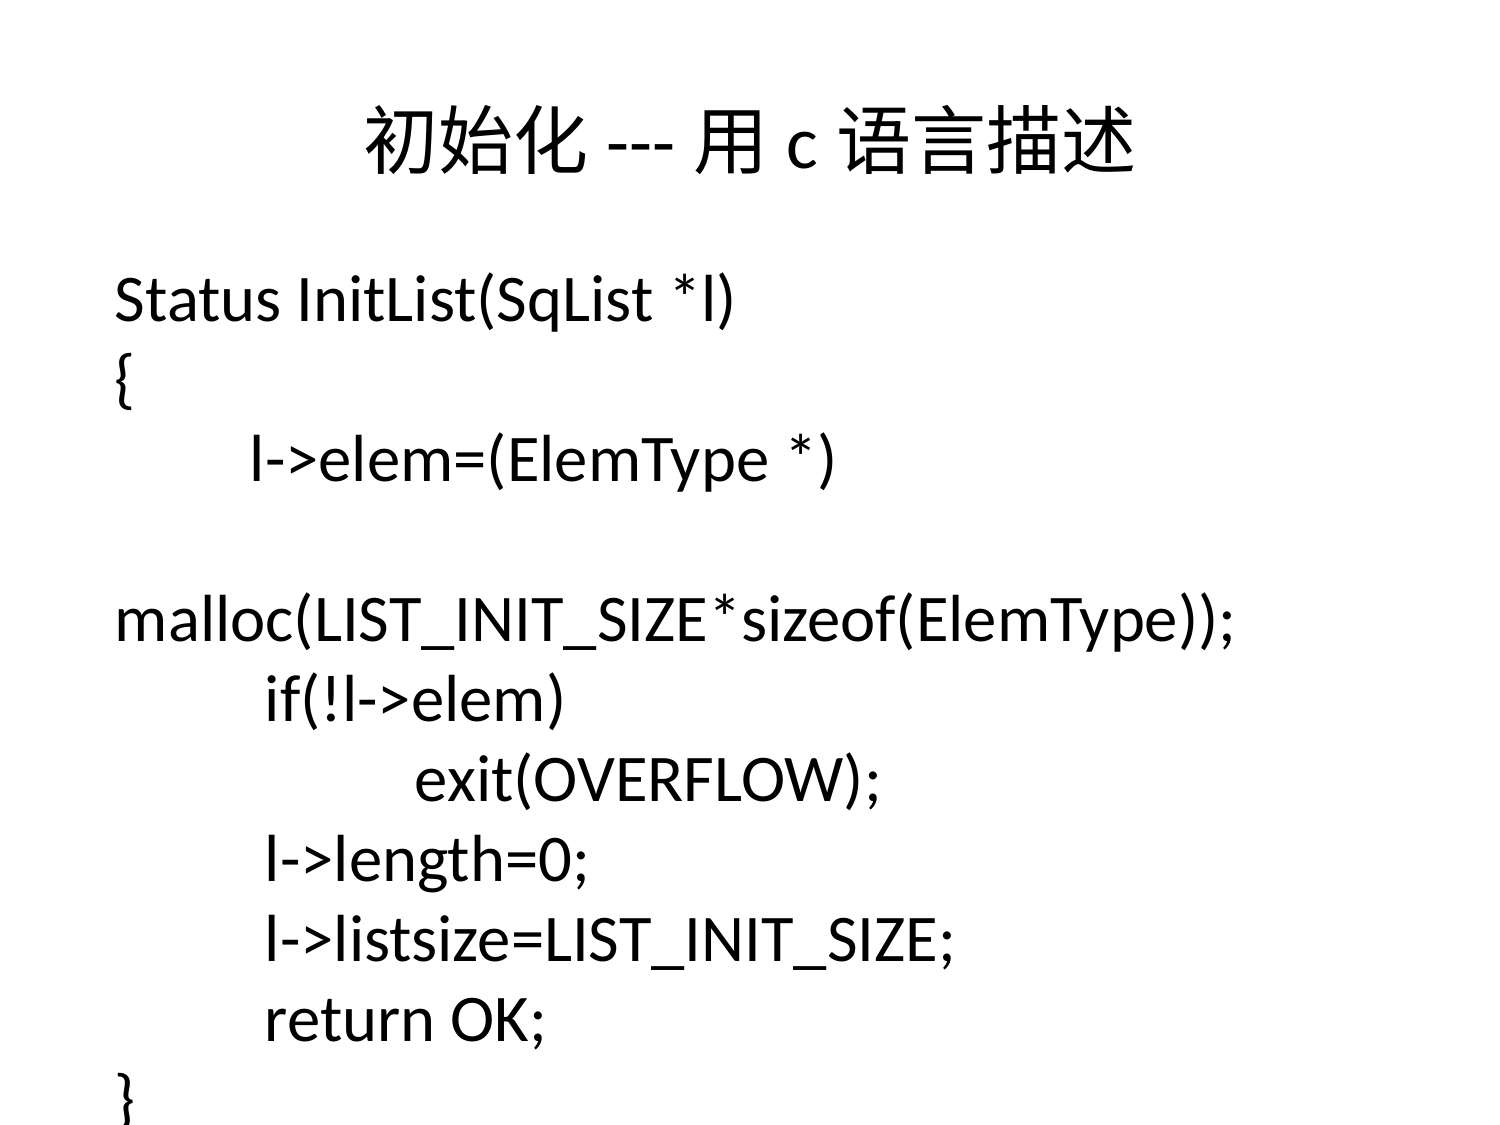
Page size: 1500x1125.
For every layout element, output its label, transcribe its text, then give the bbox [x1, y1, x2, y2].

text_box Status InitList(SqList *l) { l->elem=(ElemType *) malloc(LIST_INIT_SIZE*sizeof(ElemType)); if(!l->elem) exit(OVERFLOW); l->length=0; l->listsize=LIST_INIT_SIZE; return OK; } [100, 247, 1425, 1125]
title 初始化---用c语言描述 [75, 45, 1425, 233]
